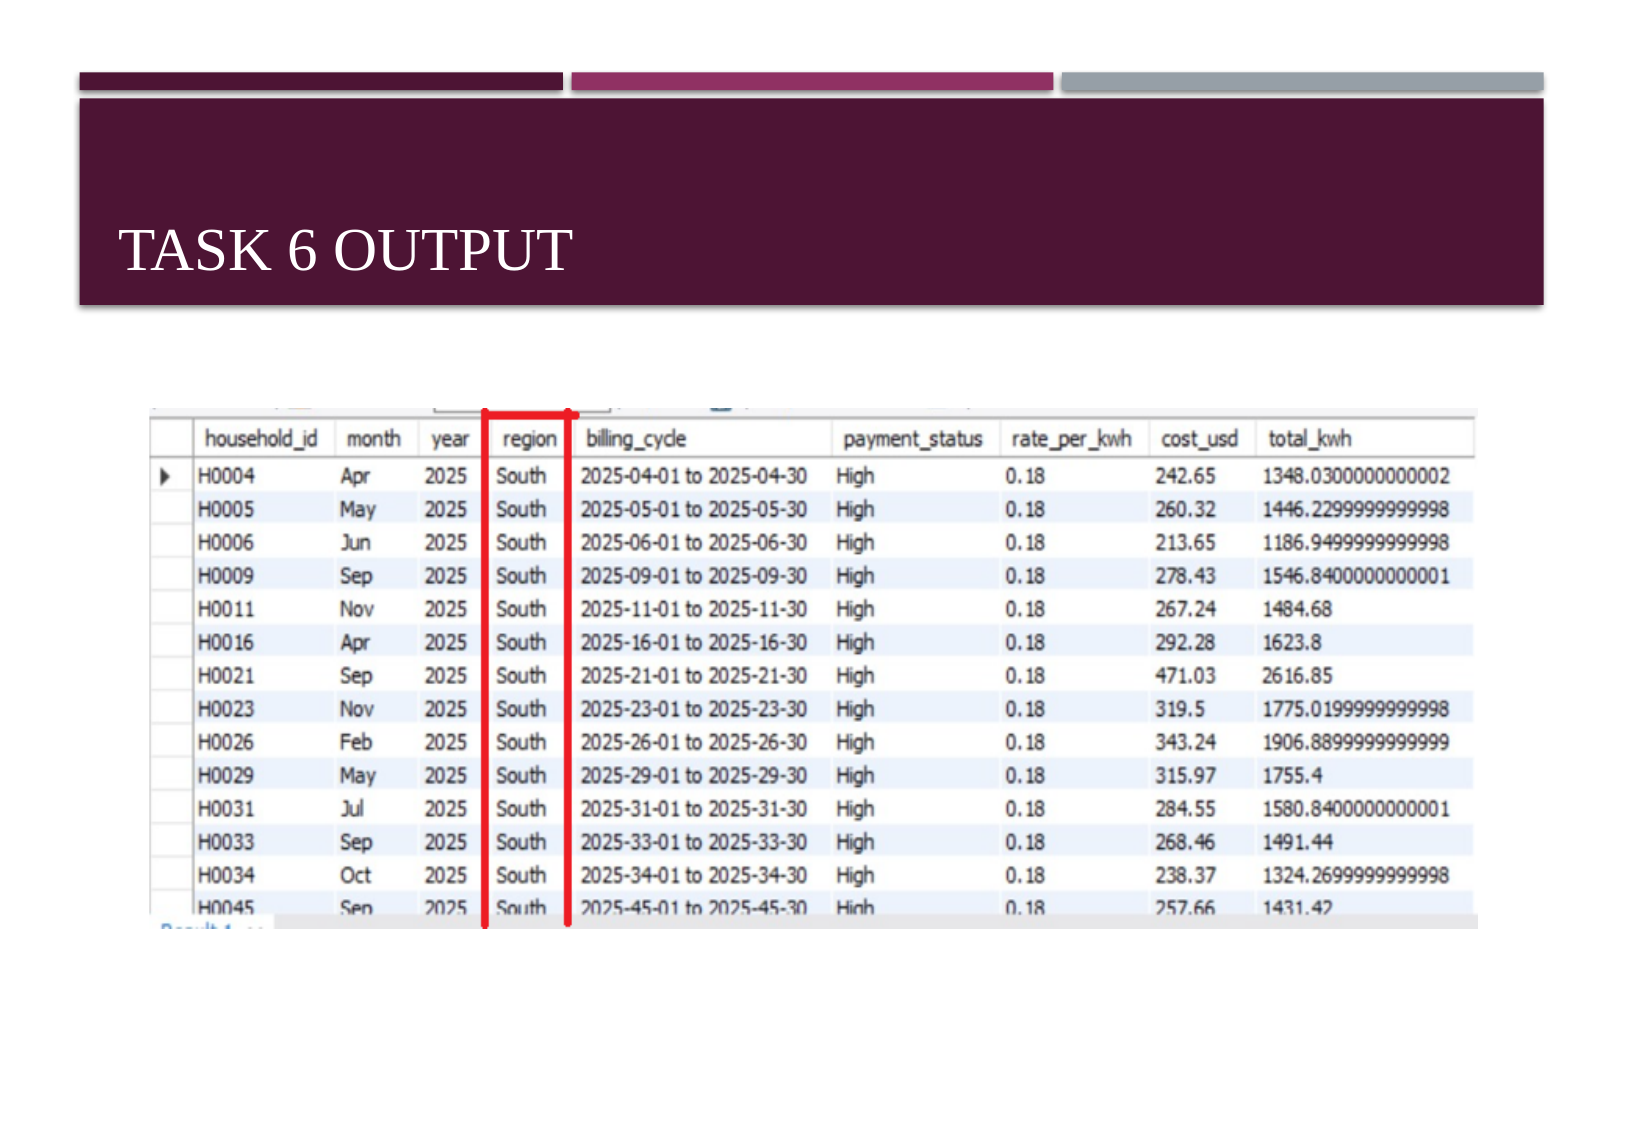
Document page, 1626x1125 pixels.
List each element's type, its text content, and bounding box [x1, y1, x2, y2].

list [148, 407, 1479, 930]
title TASK 6 OUTPUT [103, 112, 1524, 291]
